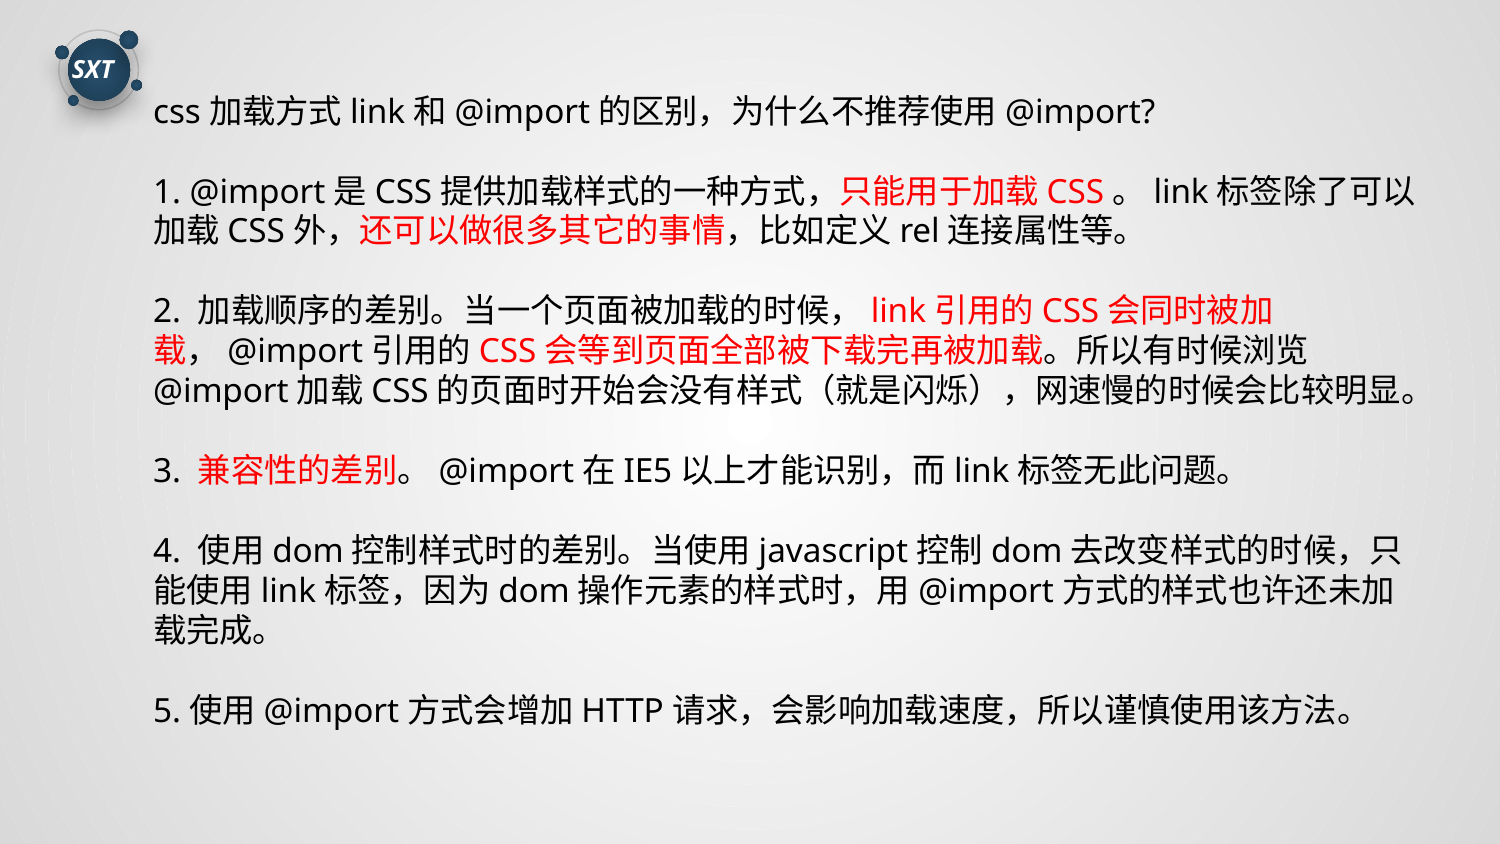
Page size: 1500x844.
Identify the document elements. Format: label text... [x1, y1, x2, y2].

text_box css加载方式link和@import的区别，为什么不推荐使用@import? 1. @import是CSS提供加载样式的一种方式，只能用于加载CSS。link标签除了可以加载CSS外，还可以做很多其它的事情，比如定义rel连接属性等。 2. 加载顺序的差别。当一个页面被加载的时候，link引用的CSS会同时被加载，@import引用的CSS会等到页面全部被下载完再被加载。所以有时候浏览@import加载CSS的页面时开始会没有样式（就是闪烁），网速慢的时候会比较明显。 3. 兼容性的差别。@import在IE5以上才能识别，而link标签无此问题。 4. 使用dom控制样式时的差别。当使用javascript控制dom去改变样式的时候，只能使用link标签，因为dom操作元素的样式时，用@import方式的样式也许还未加载完成。 5.使用@import方式会增加HTTP请求，会影响加载速度，所以谨慎使用该方法。 [138, 82, 1439, 770]
